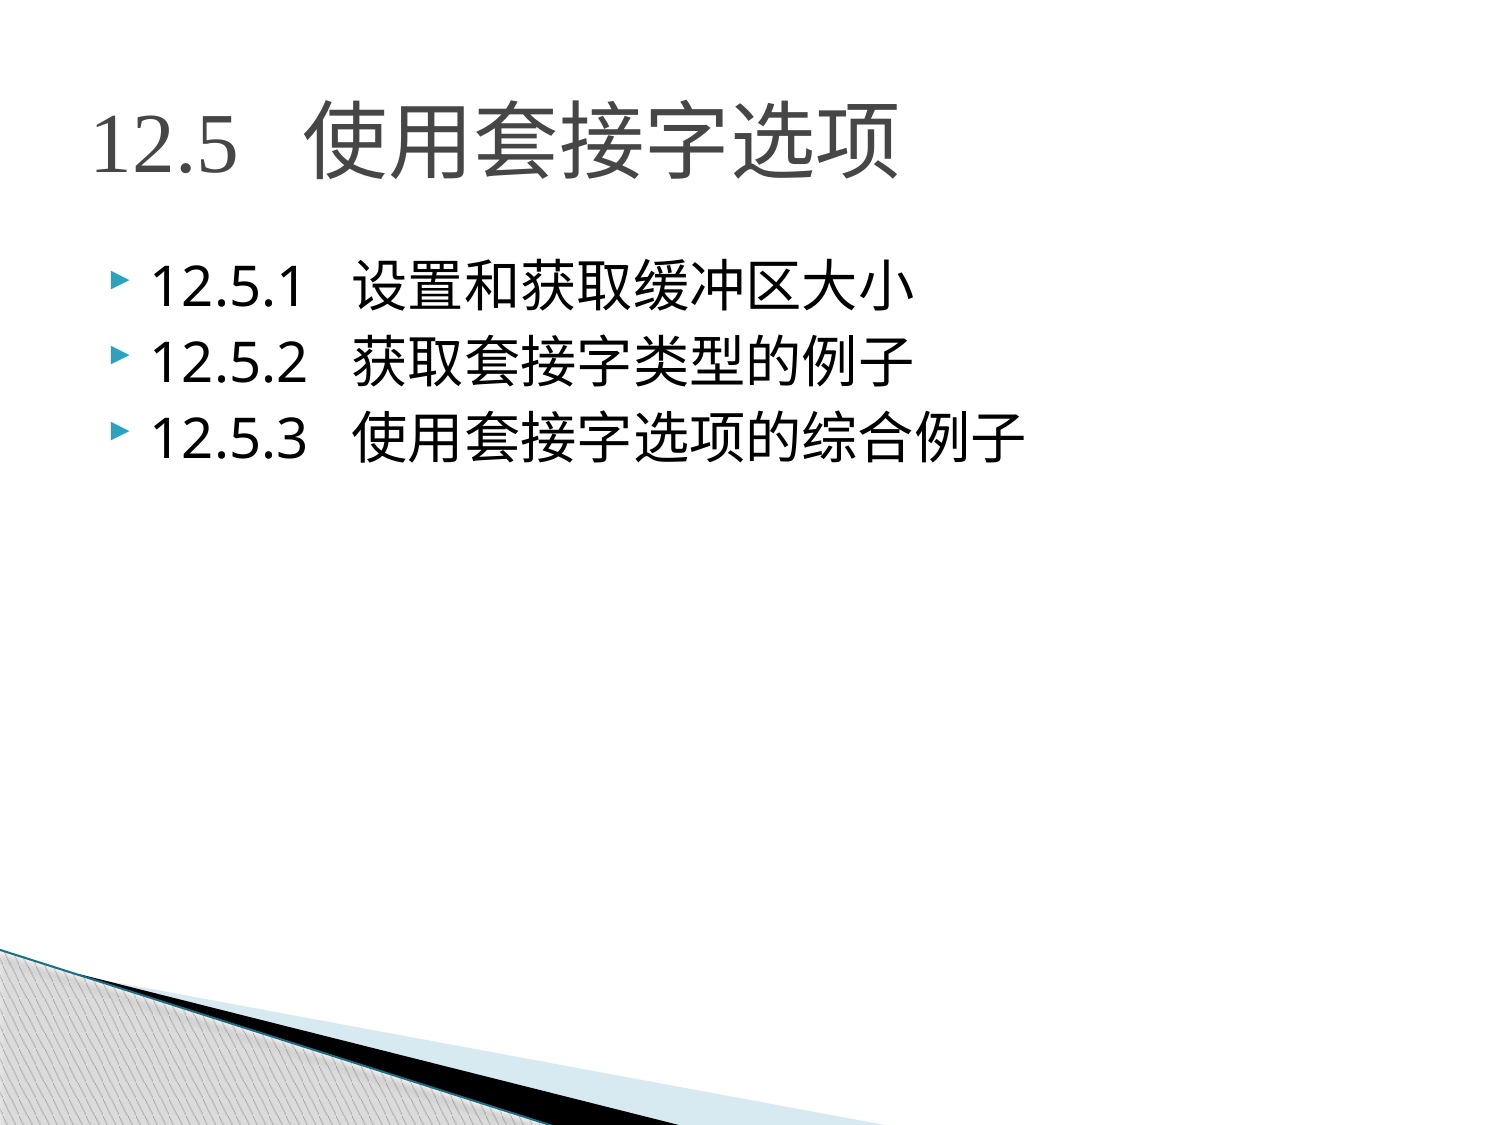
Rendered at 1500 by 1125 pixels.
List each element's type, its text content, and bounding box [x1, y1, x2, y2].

list 12.5.1 设置和获取缓冲区大小 12.5.2 获取套接字类型的例子 12.5.3 使用套接字选项的综合例子 [75, 243, 1425, 986]
title 12.5 使用套接字选项 [75, 45, 1425, 233]
